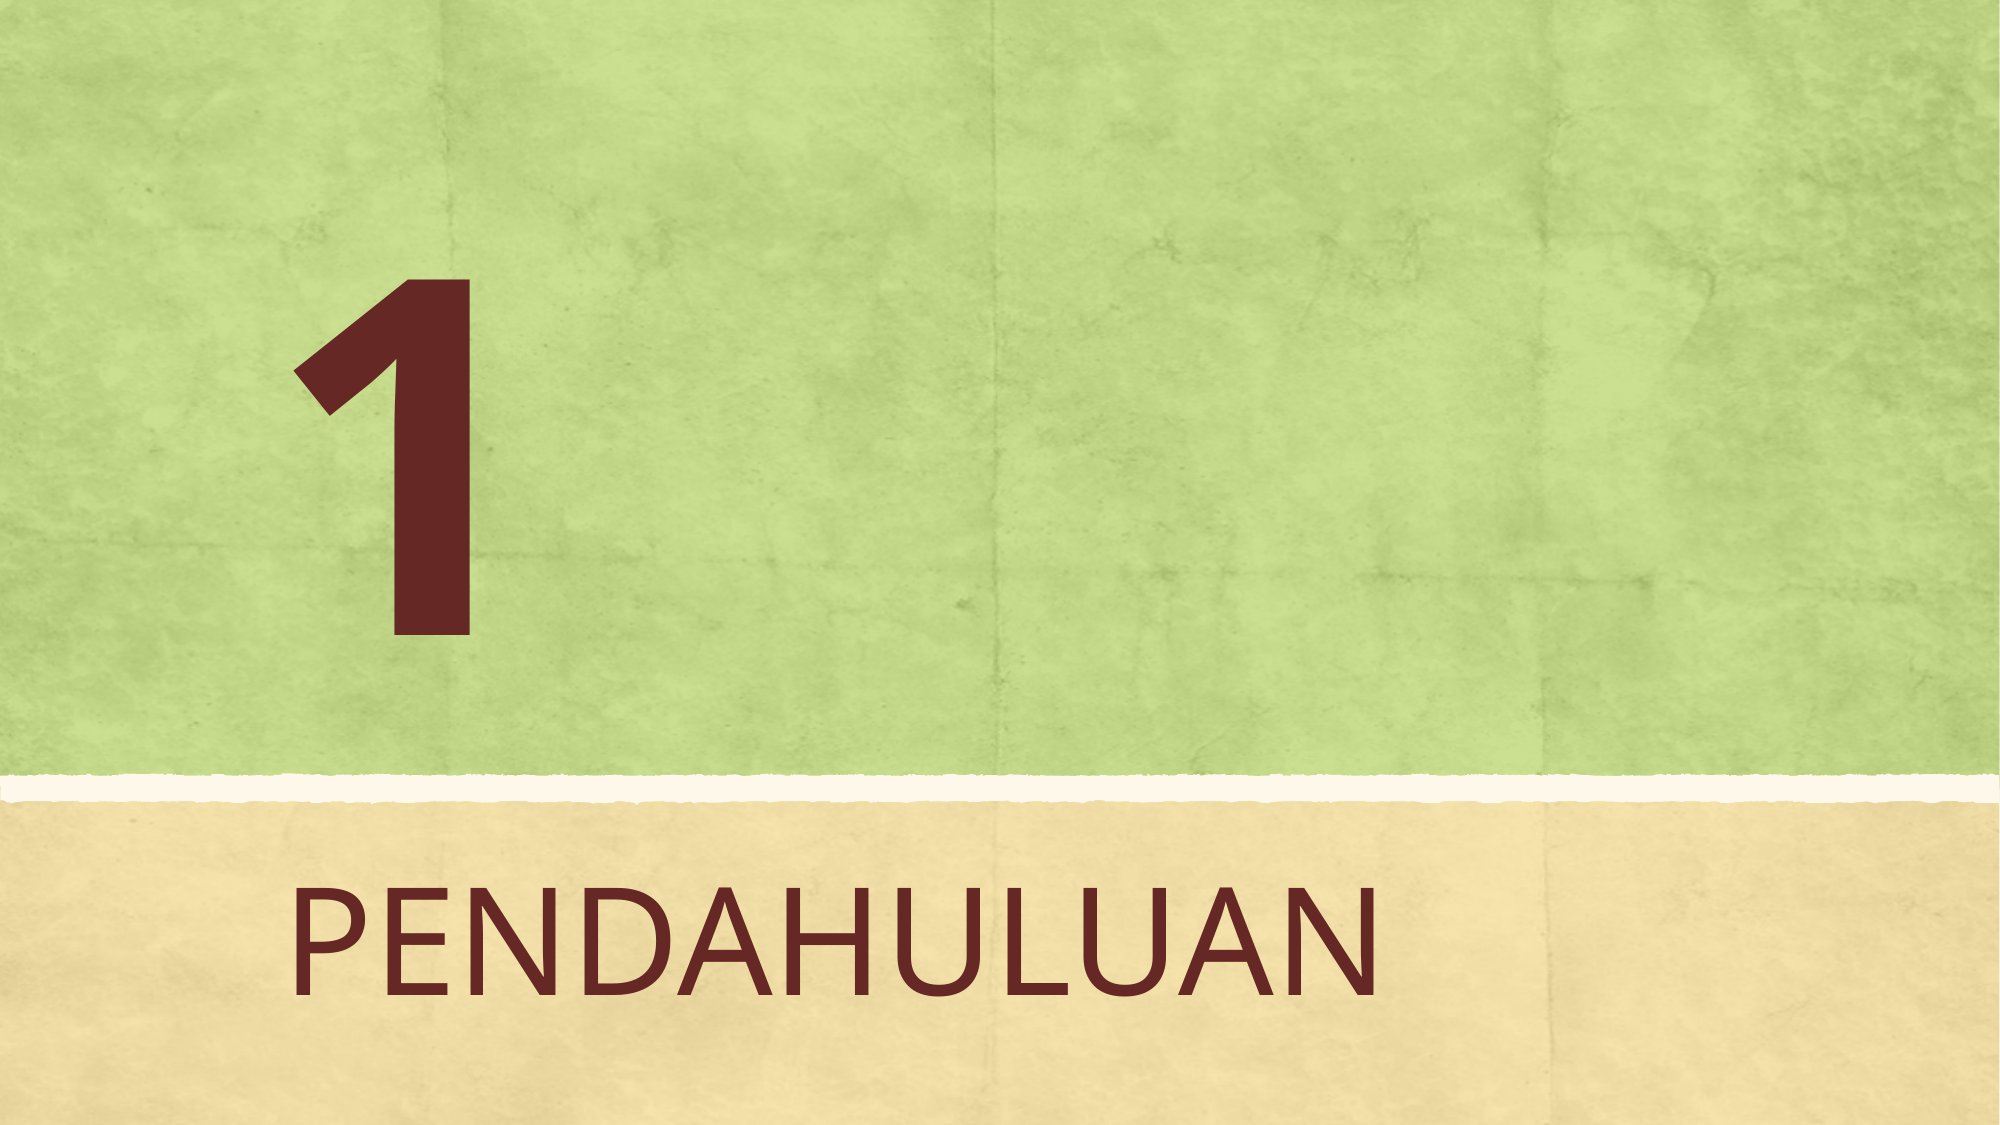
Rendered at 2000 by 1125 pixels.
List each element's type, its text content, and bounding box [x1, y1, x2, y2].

list PENDAHULUAN [267, 857, 1618, 1046]
title 1 [249, 312, 1750, 750]
